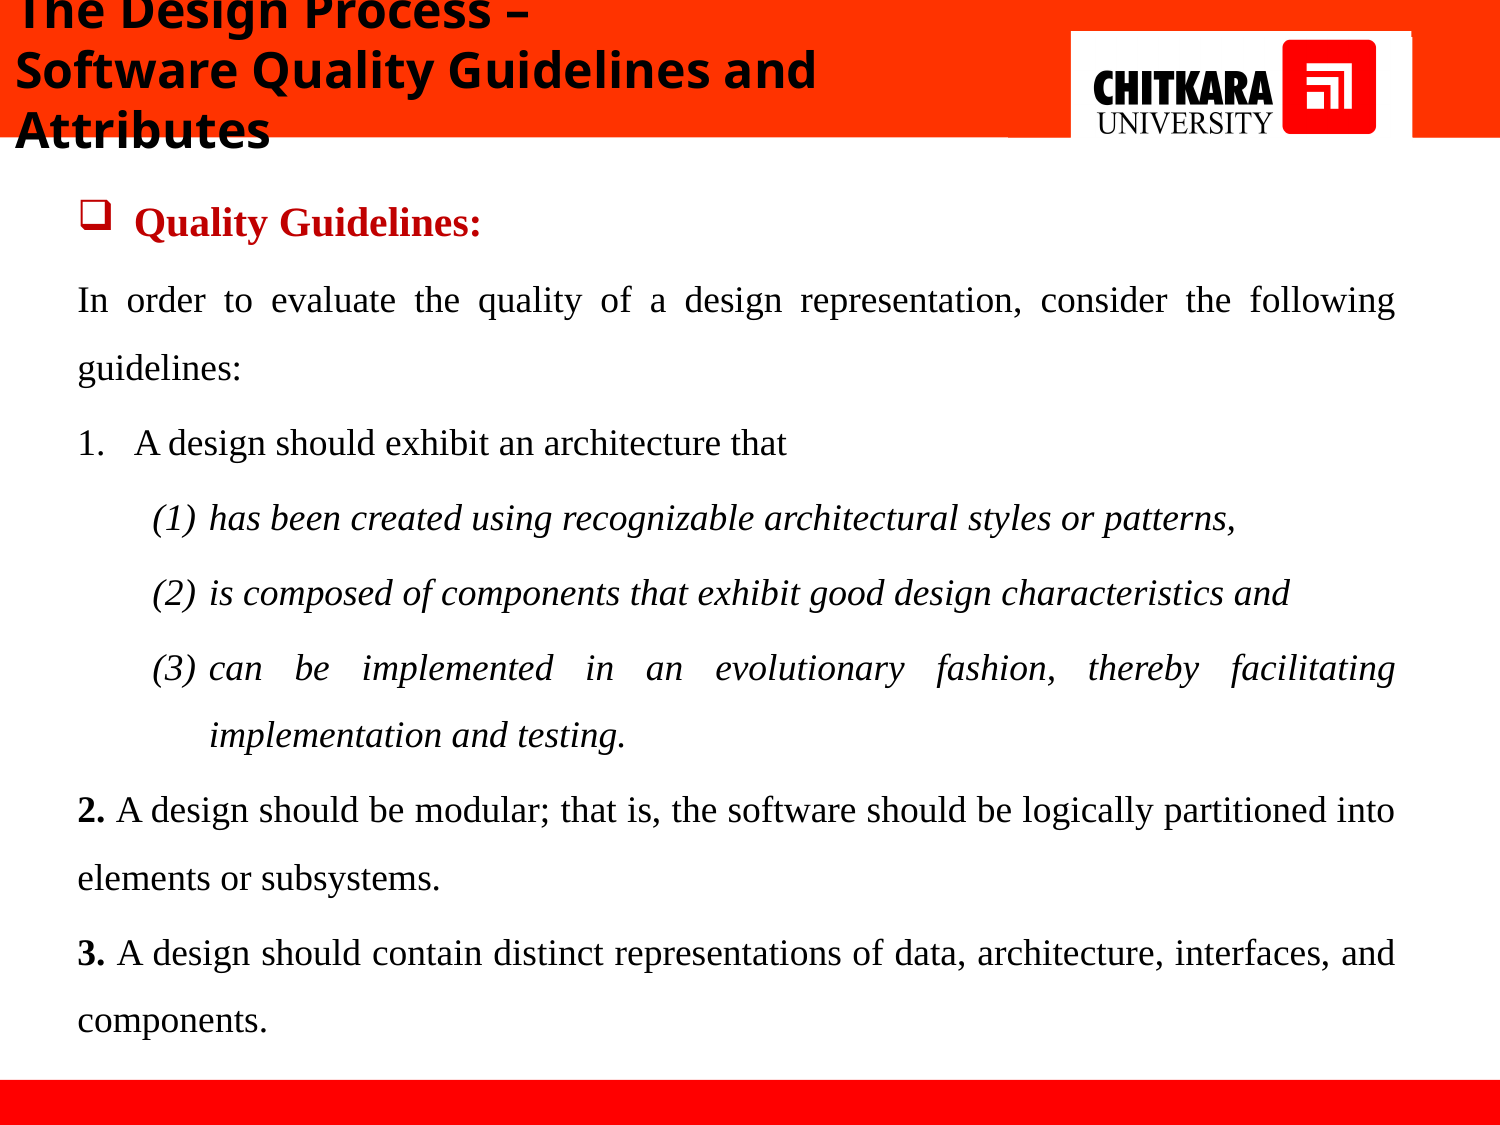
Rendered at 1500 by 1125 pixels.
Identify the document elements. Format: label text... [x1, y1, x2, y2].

list Quality Guidelines: In order to evaluate the quality of a design representation, consider the following guidelines: A design should exhibit an architecture that has been created using recognizable architectural styles or patterns, is composed of components that exhibit good design characteristics and can be implemented in an evolutionary fashion, thereby facilitating implementation and testing. 2. A design should be modular; that is, the software should be logically partitioned into elements or subsystems. 3. A design should contain distinct representations of data, architecture, interfaces, and components. [62, 162, 1413, 905]
picture [1074, 37, 1391, 138]
title The Design Process – Software Quality Guidelines and Attributes [0, 0, 1063, 138]
